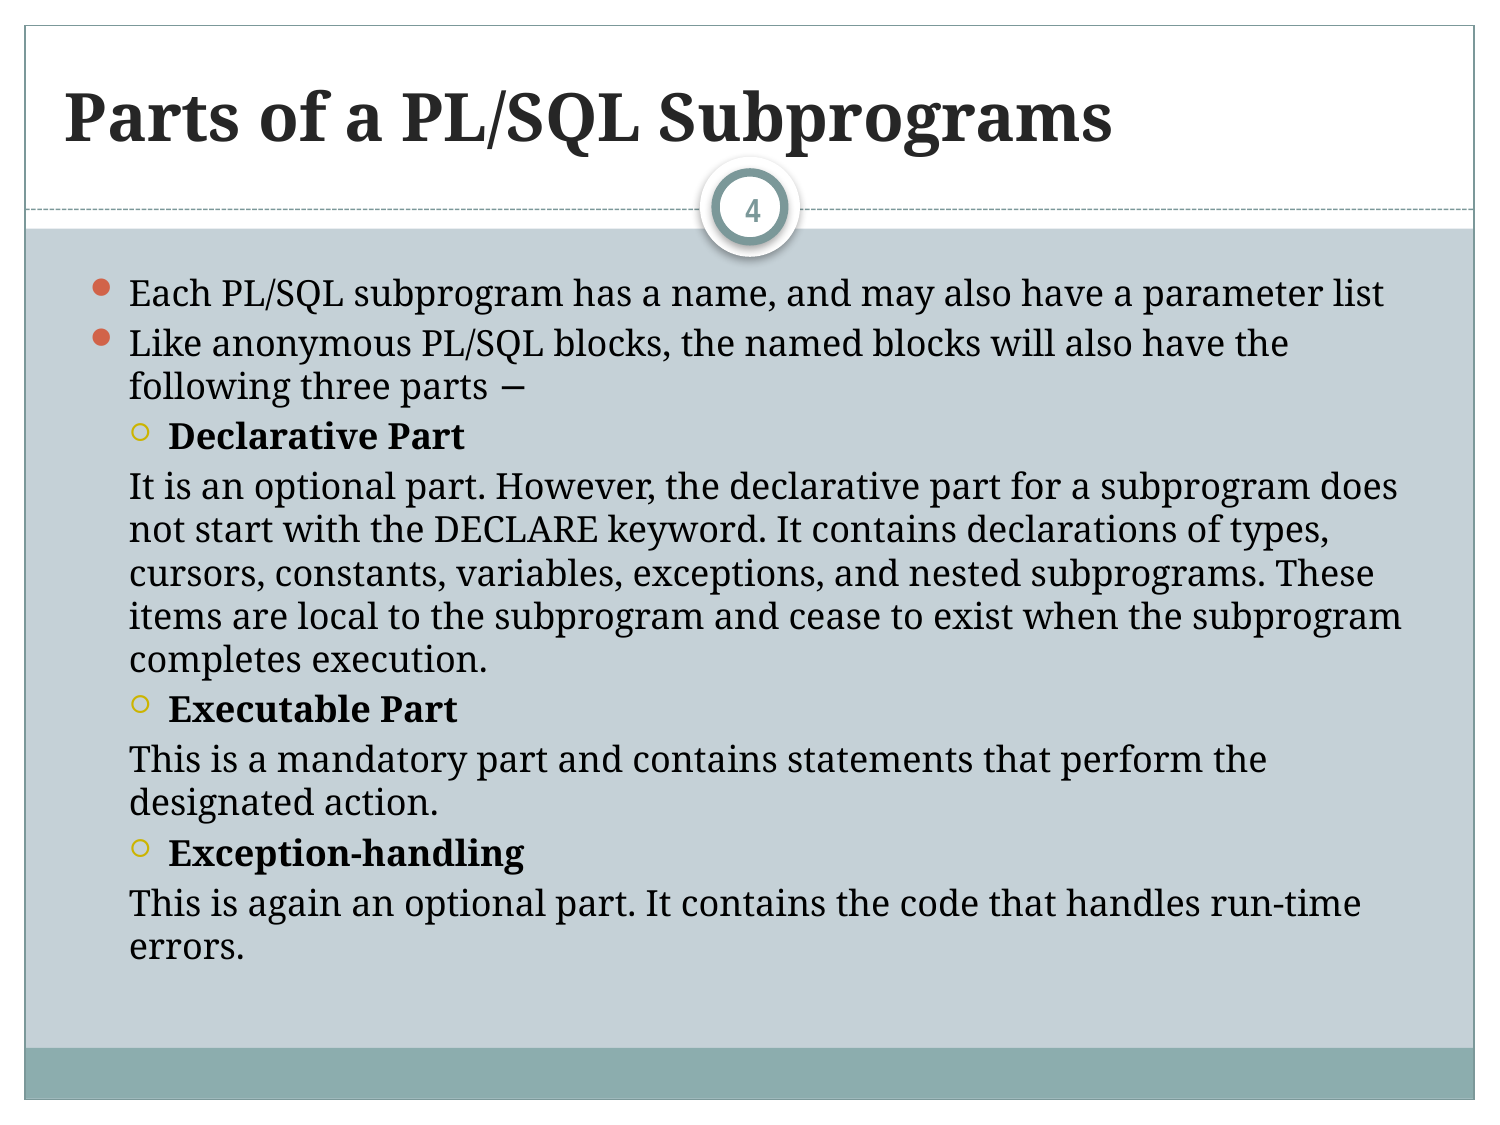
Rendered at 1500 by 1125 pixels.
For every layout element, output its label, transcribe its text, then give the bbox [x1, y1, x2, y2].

title Parts of a PL/SQL Subprograms [49, 37, 1450, 163]
slide_number 4 [715, 168, 791, 241]
list Each PL/SQL subprogram has a name, and may also have a parameter list Like anonymous PL/SQL blocks, the named blocks will also have the following three parts − Declarative Part It is an optional part. However, the declarative part for a subprogram does not start with the DECLARE keyword. It contains declarations of types, cursors, constants, variables, exceptions, and nested subprograms. These items are local to the subprogram and cease to exist when the subprogram completes execution. Executable Part This is a mandatory part and contains statements that perform the designated action. Exception-handling This is again an optional part. It contains the code that handles run-time errors. [74, 262, 1426, 988]
